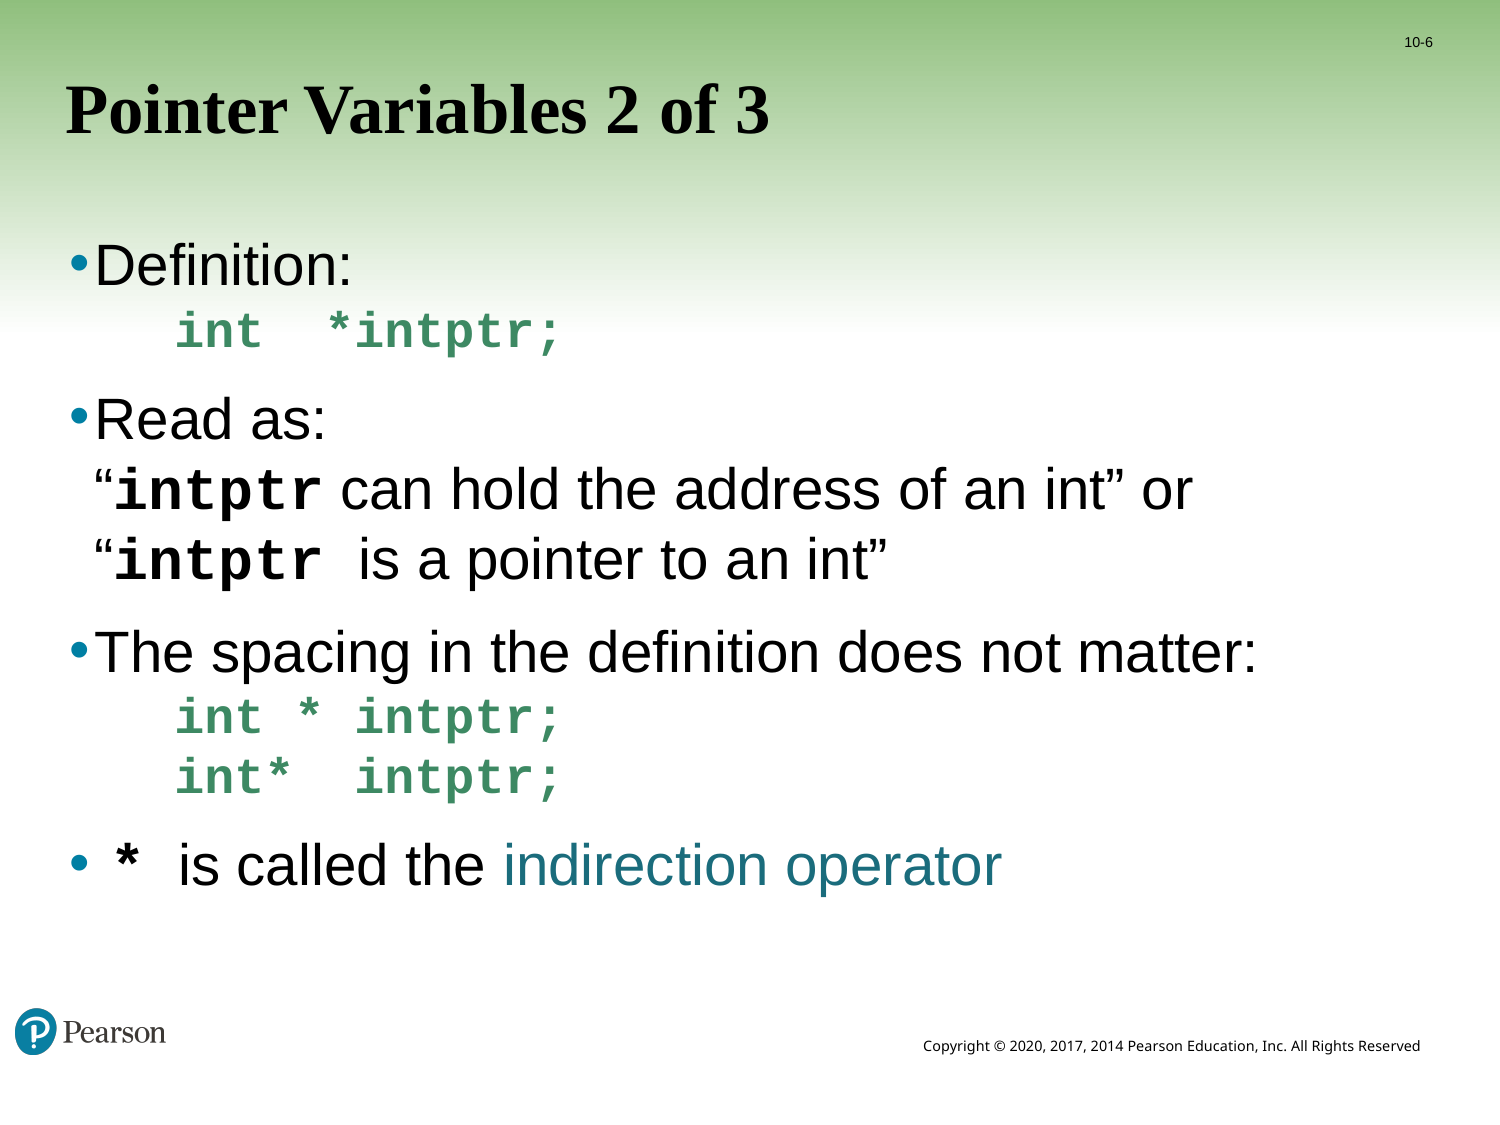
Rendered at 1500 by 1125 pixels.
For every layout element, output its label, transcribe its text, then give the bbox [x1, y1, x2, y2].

list Definition: int *intptr; Read as: “intptr can hold the address of an int” or “intptr is a pointer to an int” The spacing in the definition does not matter: int * intptr; int* intptr; * is called the indirection operator [37, 212, 1388, 963]
picture [23, 1017, 49, 1042]
picture [41, 1008, 166, 1055]
title Pointer Variables 2 of 3 [50, 0, 1463, 163]
picture [15, 1008, 30, 1024]
picture [15, 1041, 26, 1055]
slide_number 10-6 [1389, 18, 1480, 49]
